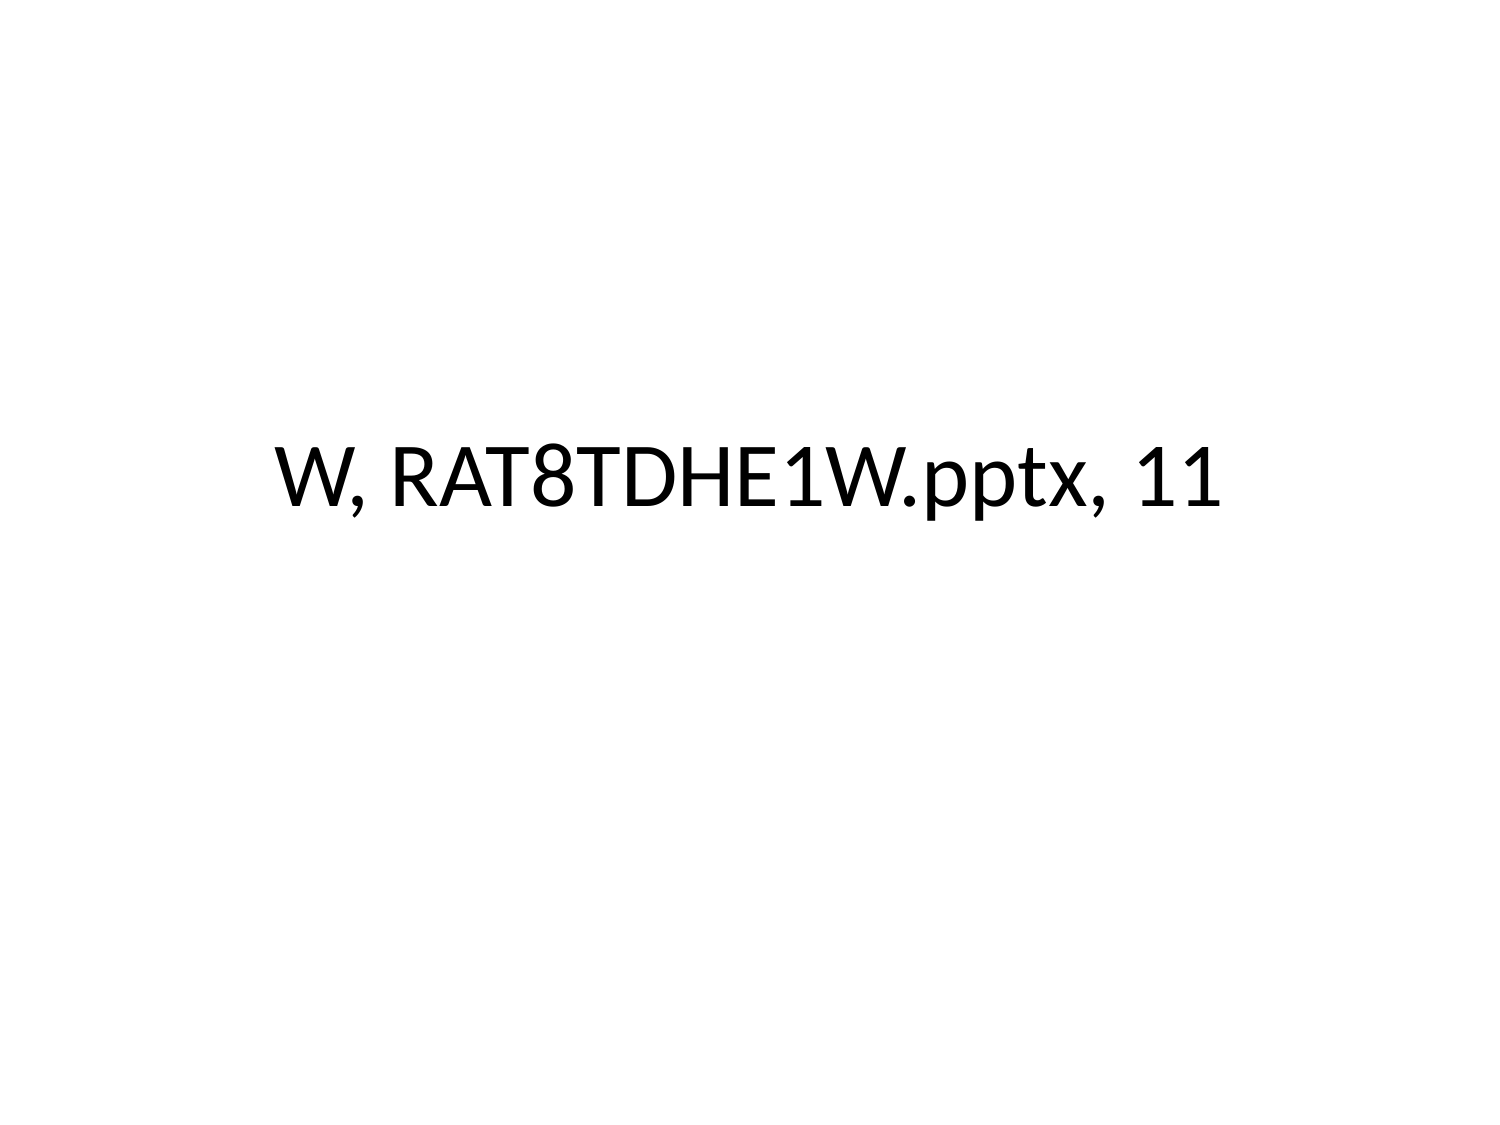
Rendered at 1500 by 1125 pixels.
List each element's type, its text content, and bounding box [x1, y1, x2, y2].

title W, RAT8TDHE1W.pptx, 11 [112, 349, 1388, 591]
